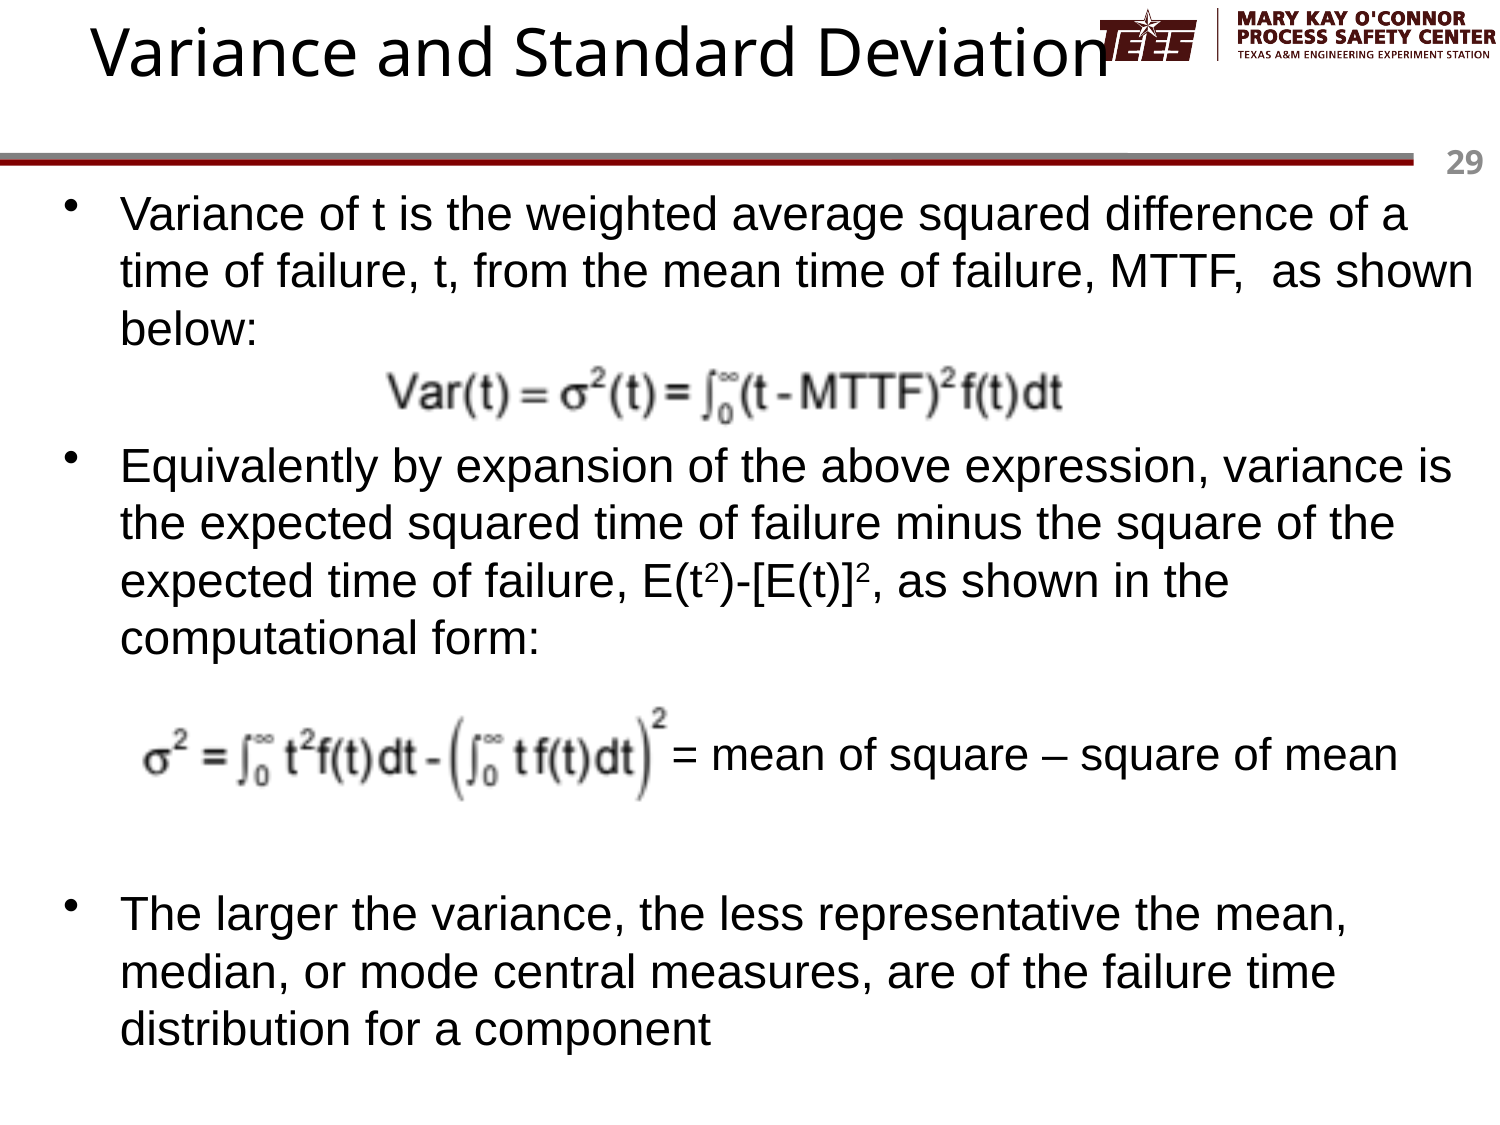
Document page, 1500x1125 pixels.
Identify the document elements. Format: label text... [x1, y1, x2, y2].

list Variance of t is the weighted average squared difference of a time of failure, t, from the mean time of failure, MTTF, as shown below: Equivalently by expansion of the above expression, variance is the expected squared time of failure minus the square of the expected time of failure, E(t2)-[E(t)]2, as shown in the computational form: The larger the variance, the less representative the mean, median, or mode central measures, are of the failure time distribution for a component [48, 174, 1500, 1125]
picture [1425, 8, 1496, 61]
title Variance and Standard Deviation [75, 0, 1425, 99]
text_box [138, 696, 671, 808]
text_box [381, 349, 1067, 429]
text_box = mean of square – square of mean [675, 716, 1414, 787]
